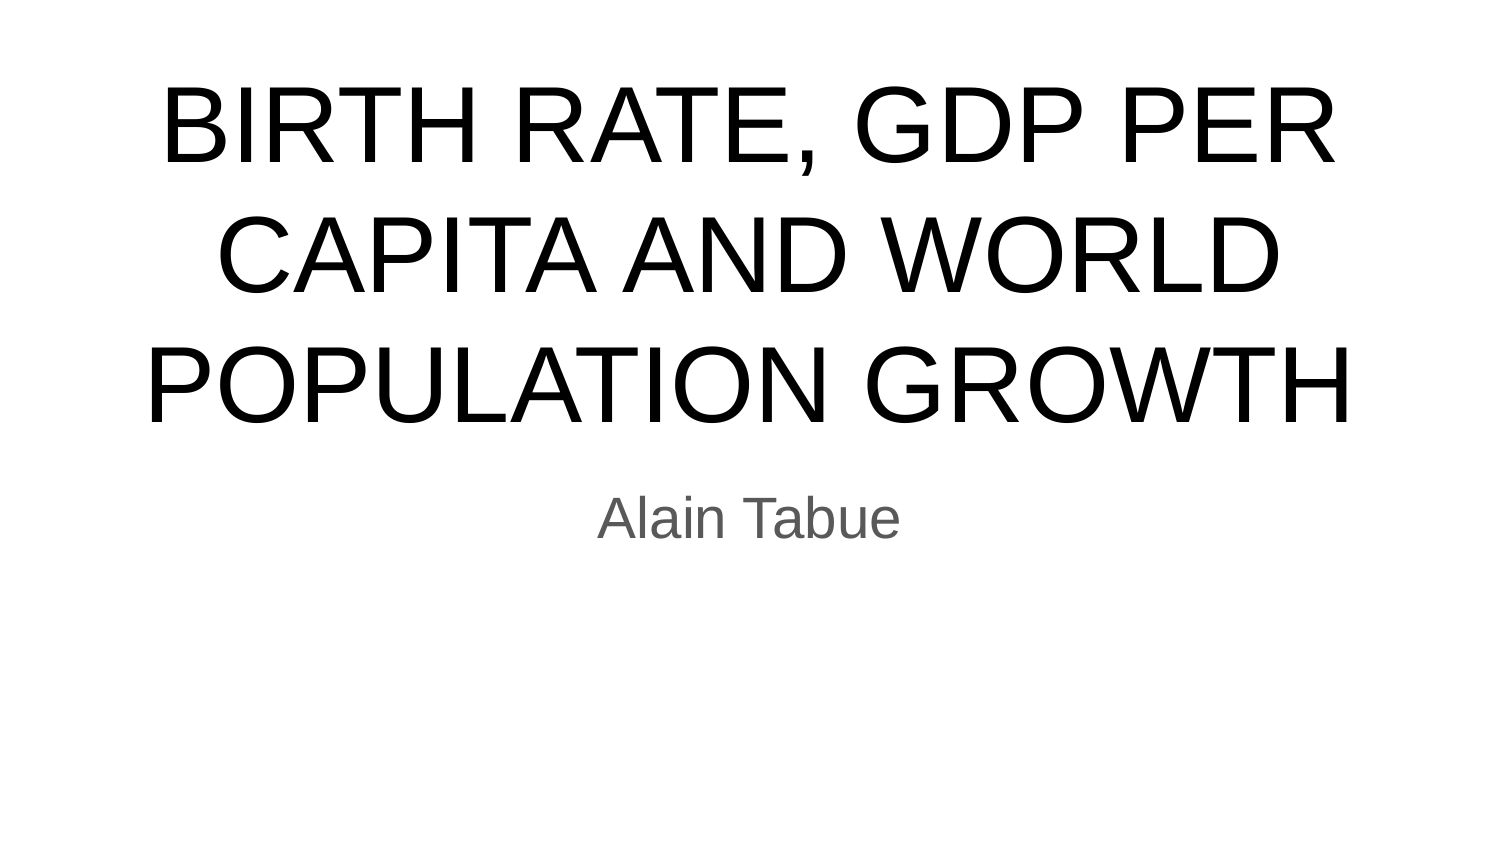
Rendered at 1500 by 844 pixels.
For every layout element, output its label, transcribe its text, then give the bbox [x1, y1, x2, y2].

subtitle Alain Tabue [51, 464, 1449, 595]
title BIRTH RATE, GDP PER CAPITA AND WORLD POPULATION GROWTH [51, 122, 1449, 459]
